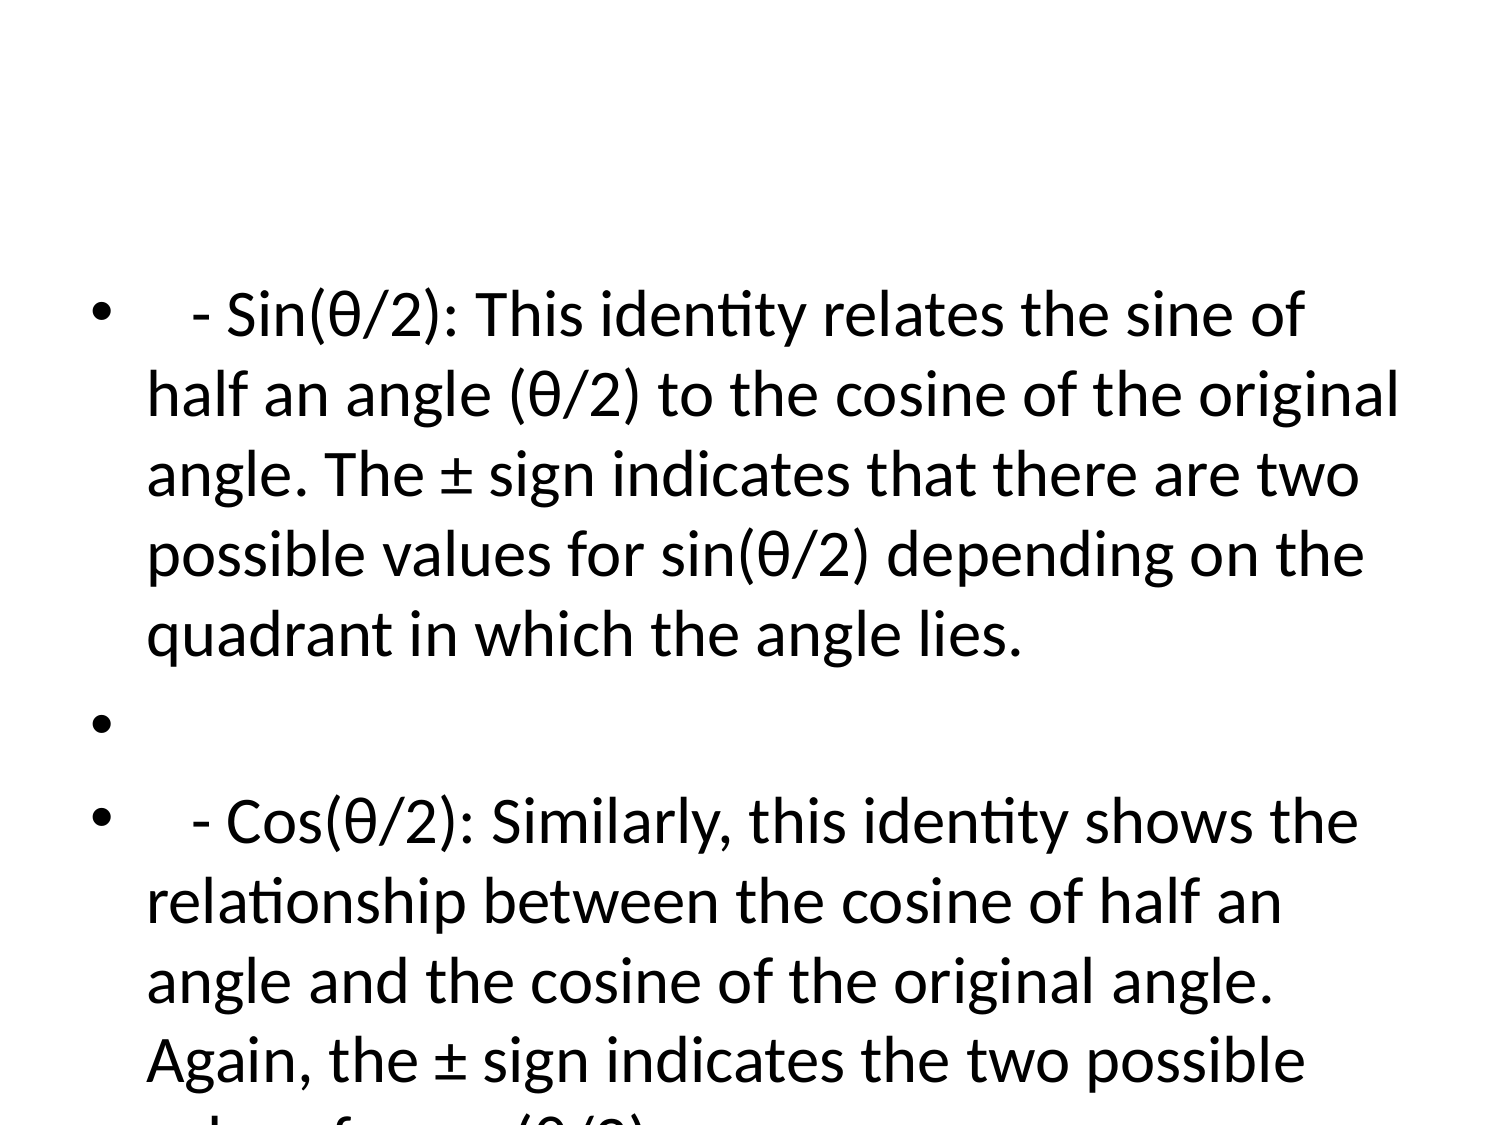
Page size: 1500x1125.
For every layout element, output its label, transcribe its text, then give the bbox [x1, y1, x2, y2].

list - Sin(θ/2): This identity relates the sine of half an angle (θ/2) to the cosine of the original angle. The ± sign indicates that there are two possible values for sin(θ/2) depending on the quadrant in which the angle lies. - Cos(θ/2): Similarly, this identity shows the relationship between the cosine of half an angle and the cosine of the original angle. Again, the ± sign indicates the two possible values for cos(θ/2). - Tan(θ/2): This identity expresses the tangent of half an angle in terms of the cosine of the original angle. It also includes a ± sign to indicate multiple possible values. [75, 262, 1425, 1005]
